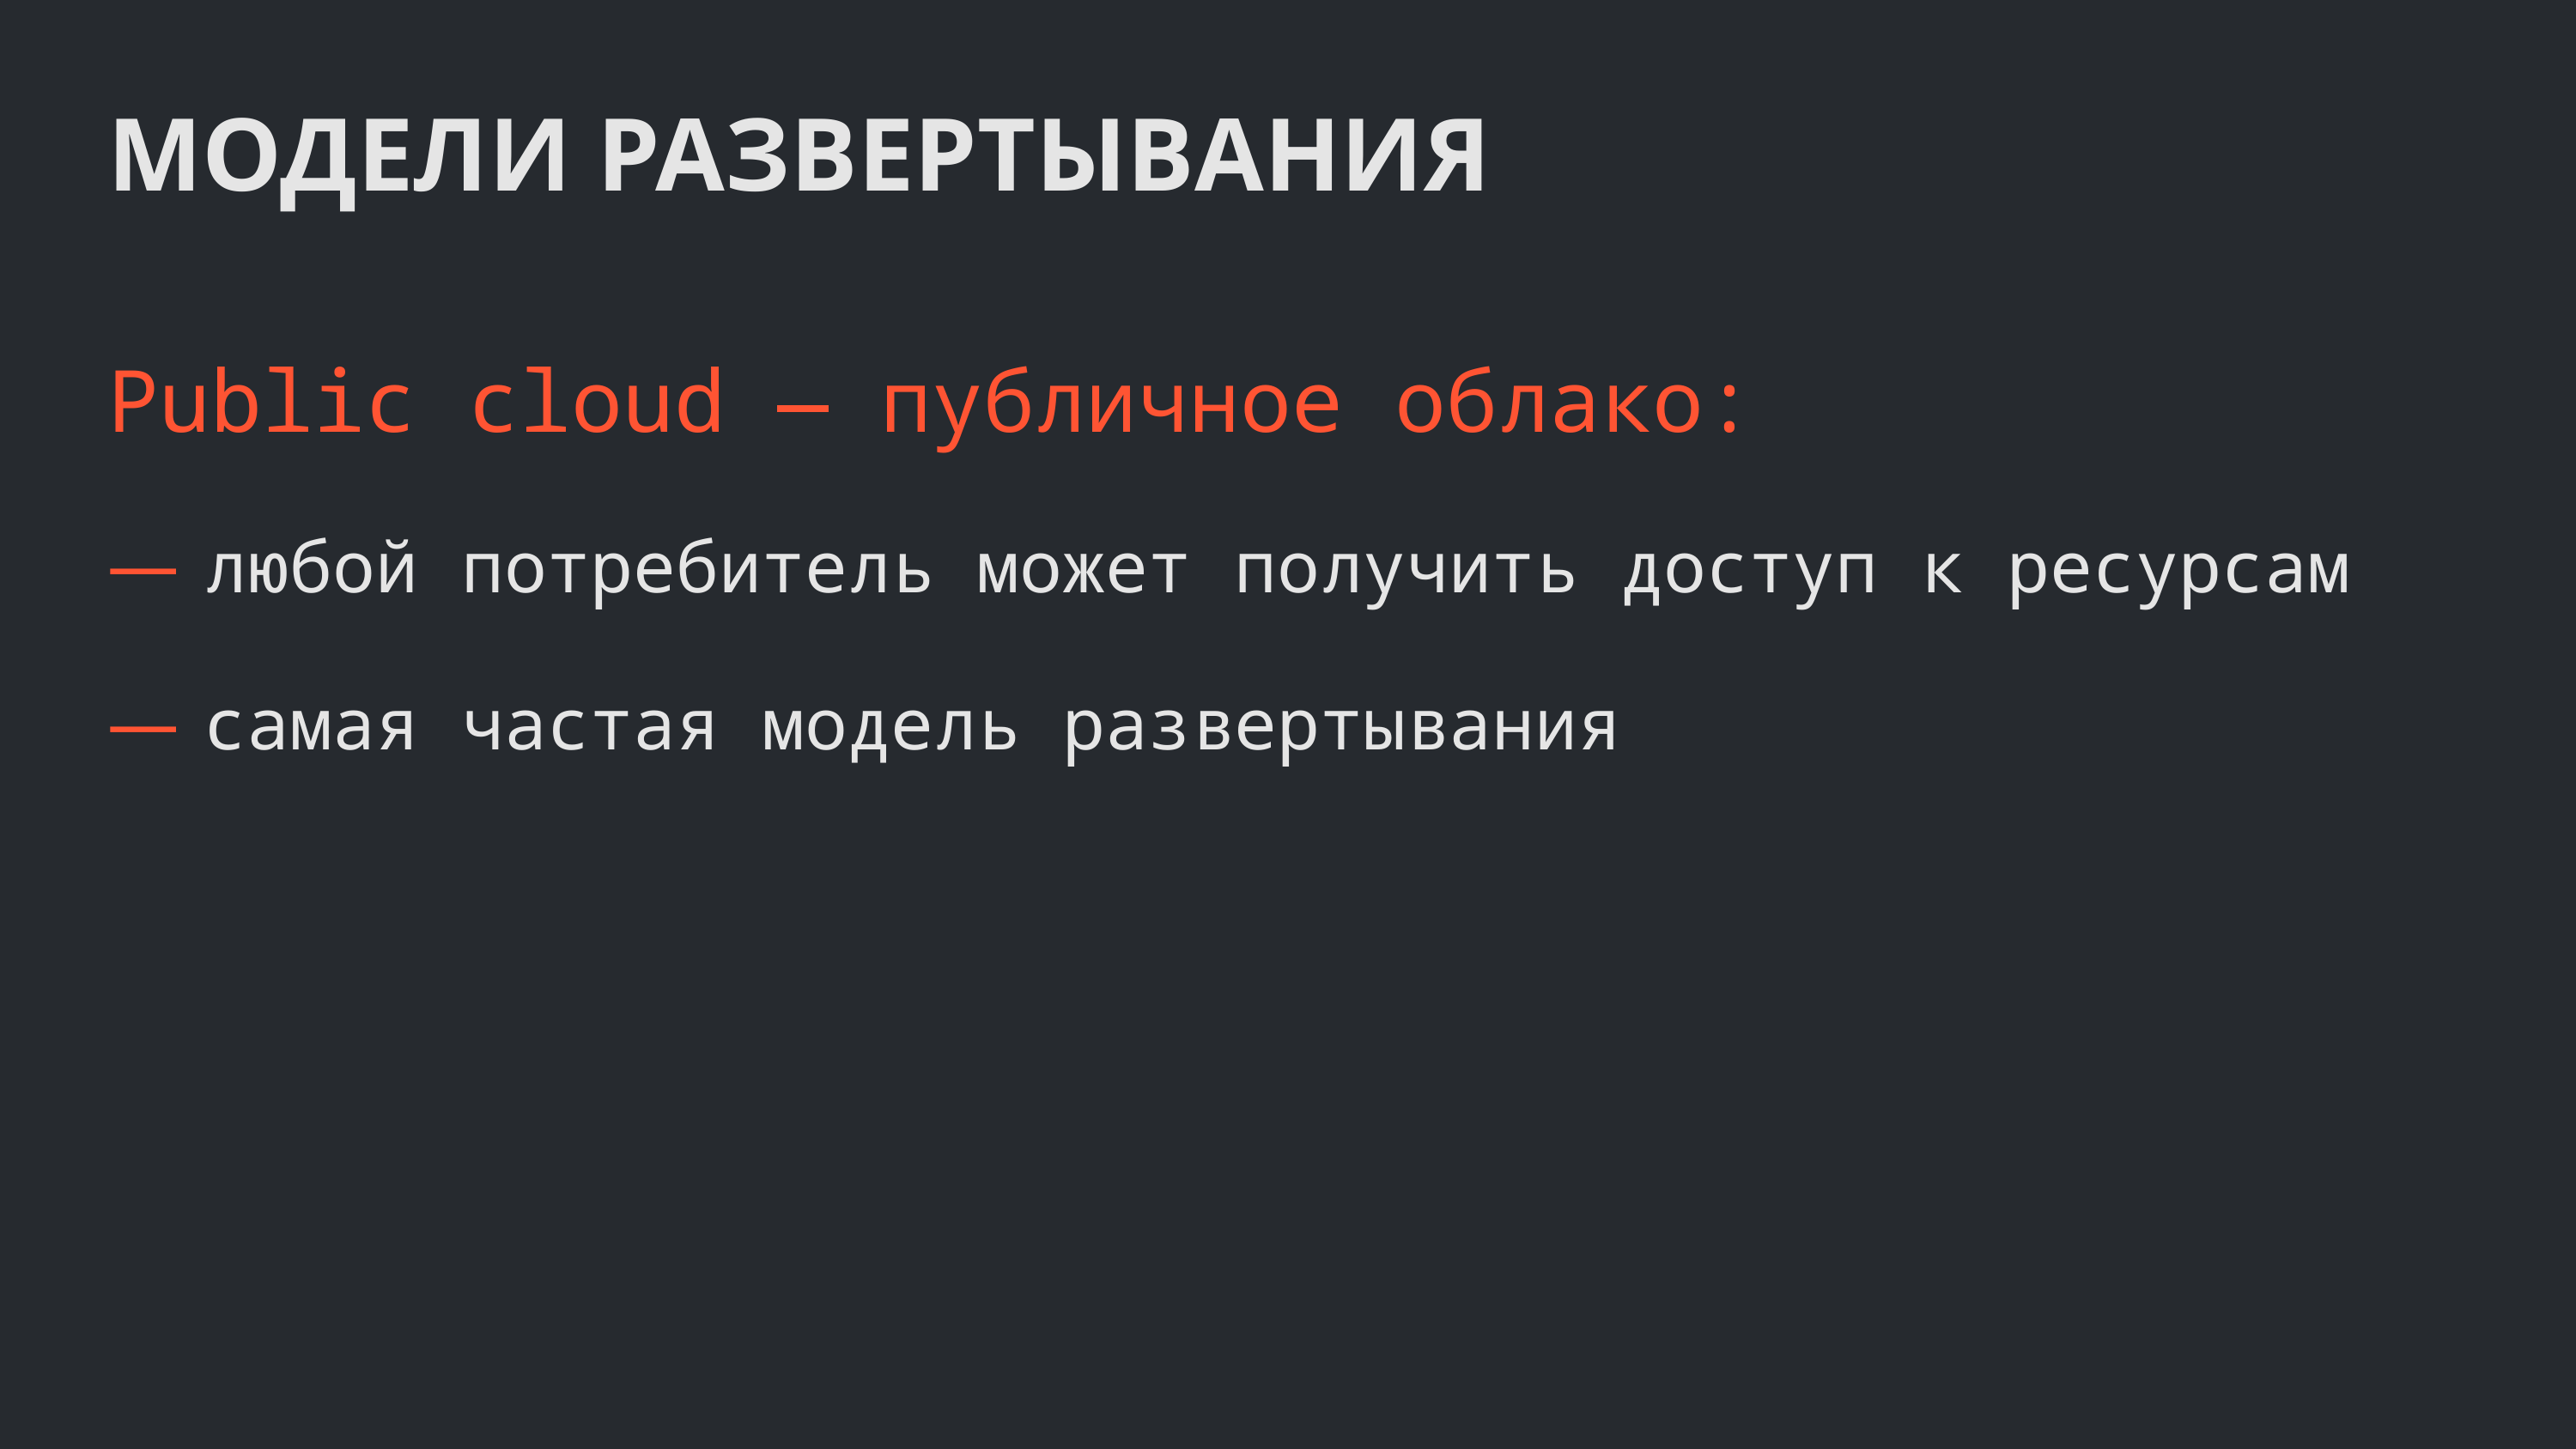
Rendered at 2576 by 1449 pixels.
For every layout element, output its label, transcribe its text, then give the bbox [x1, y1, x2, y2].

list Public cloud — публичное облако: любой потребитель может получить доступ к ресурсам самая частая модель развертывания [107, 363, 2415, 1107]
list МОДЕЛИ РАЗВЕРТЫВАНИЯ [107, 110, 2415, 363]
